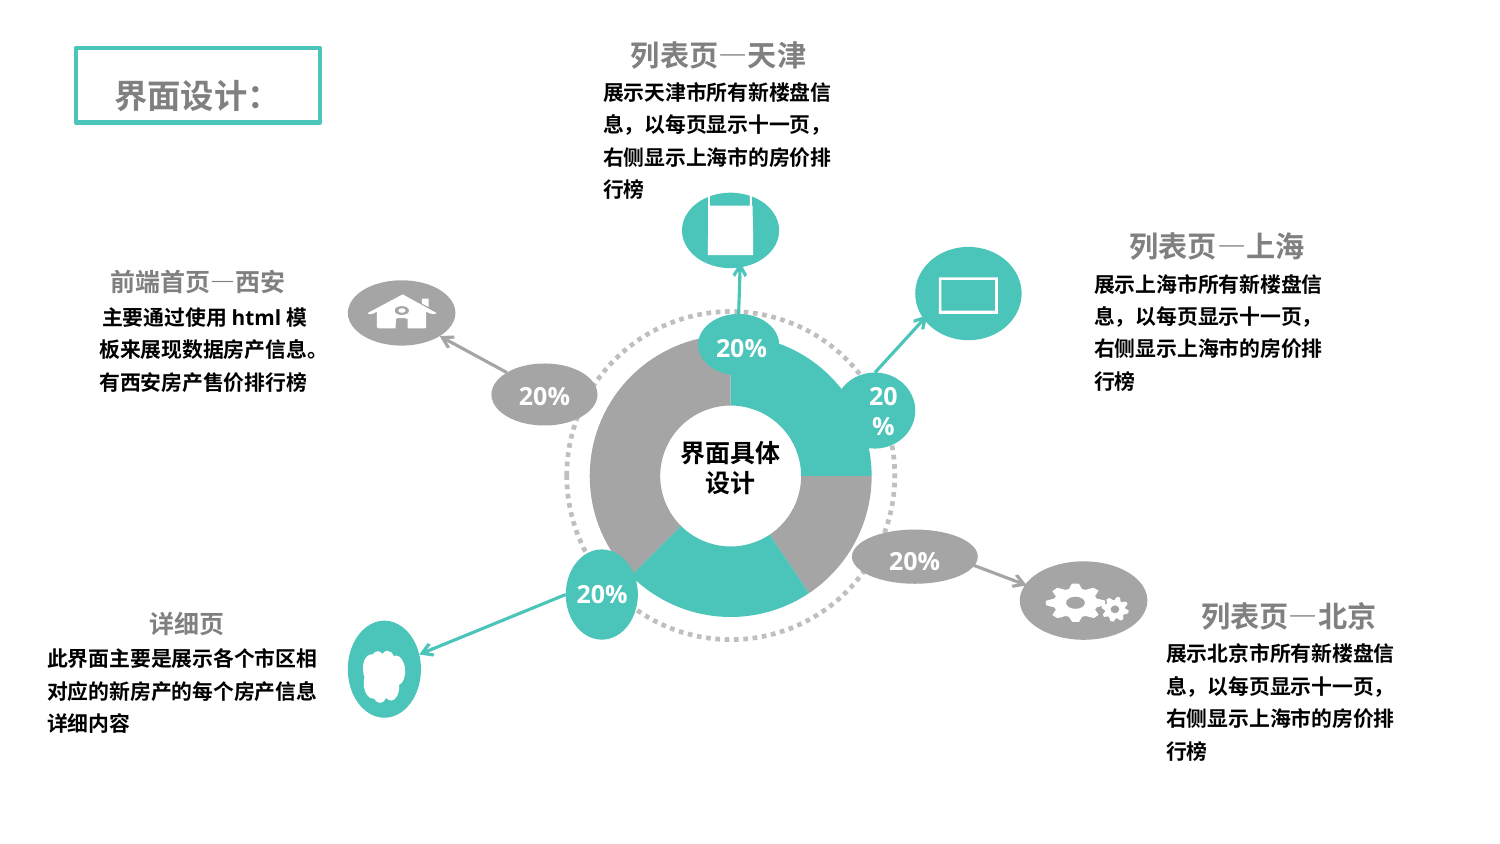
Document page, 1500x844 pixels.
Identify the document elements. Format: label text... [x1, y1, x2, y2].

text_box 列表页—北京 展示北京市所有新楼盘信息，以每页显示十一页，右侧显示上海市的房价排行榜 [1160, 585, 1418, 825]
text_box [347, 280, 598, 426]
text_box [851, 529, 1148, 640]
text_box 列表页—上海 展示上海市所有新楼盘信息，以每页显示十一页，右侧显示上海市的房价排行榜 [1088, 215, 1346, 423]
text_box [834, 158, 1079, 449]
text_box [510, 311, 952, 640]
text_box 界面设计： [74, 46, 322, 125]
text_box 详细页 此界面主要是展示各个市区相对应的新房产的每个房产信息详细内容 [41, 596, 333, 739]
text_box 列表页—天津 展示天津市所有新楼盘信息，以每页显示十一页，右侧显示上海市的房价排行榜 [597, 23, 840, 205]
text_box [681, 185, 780, 376]
text_box 前端首页—西安 主要通过使用html模板来展现数据房产信息。有西安房产售价排行榜 [82, 255, 313, 397]
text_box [347, 549, 639, 718]
